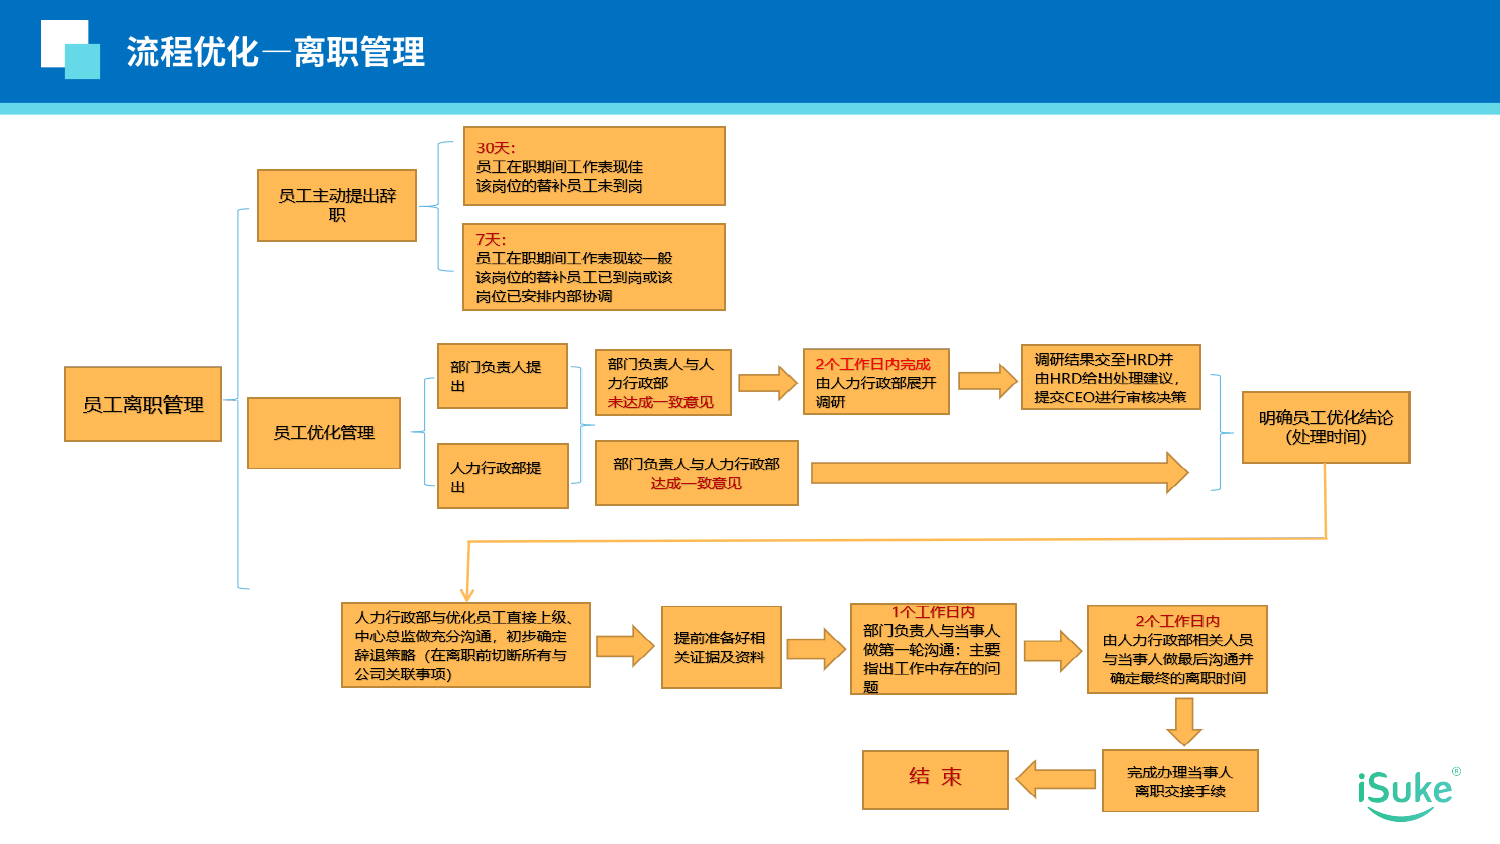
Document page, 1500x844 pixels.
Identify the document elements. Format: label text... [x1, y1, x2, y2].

text_box 流程优化—离职管理 [112, 23, 750, 79]
picture [64, 126, 1463, 824]
text_box [39, 18, 91, 69]
text_box [63, 42, 102, 81]
text_box [0, 101, 1500, 117]
text_box [0, 0, 1500, 101]
